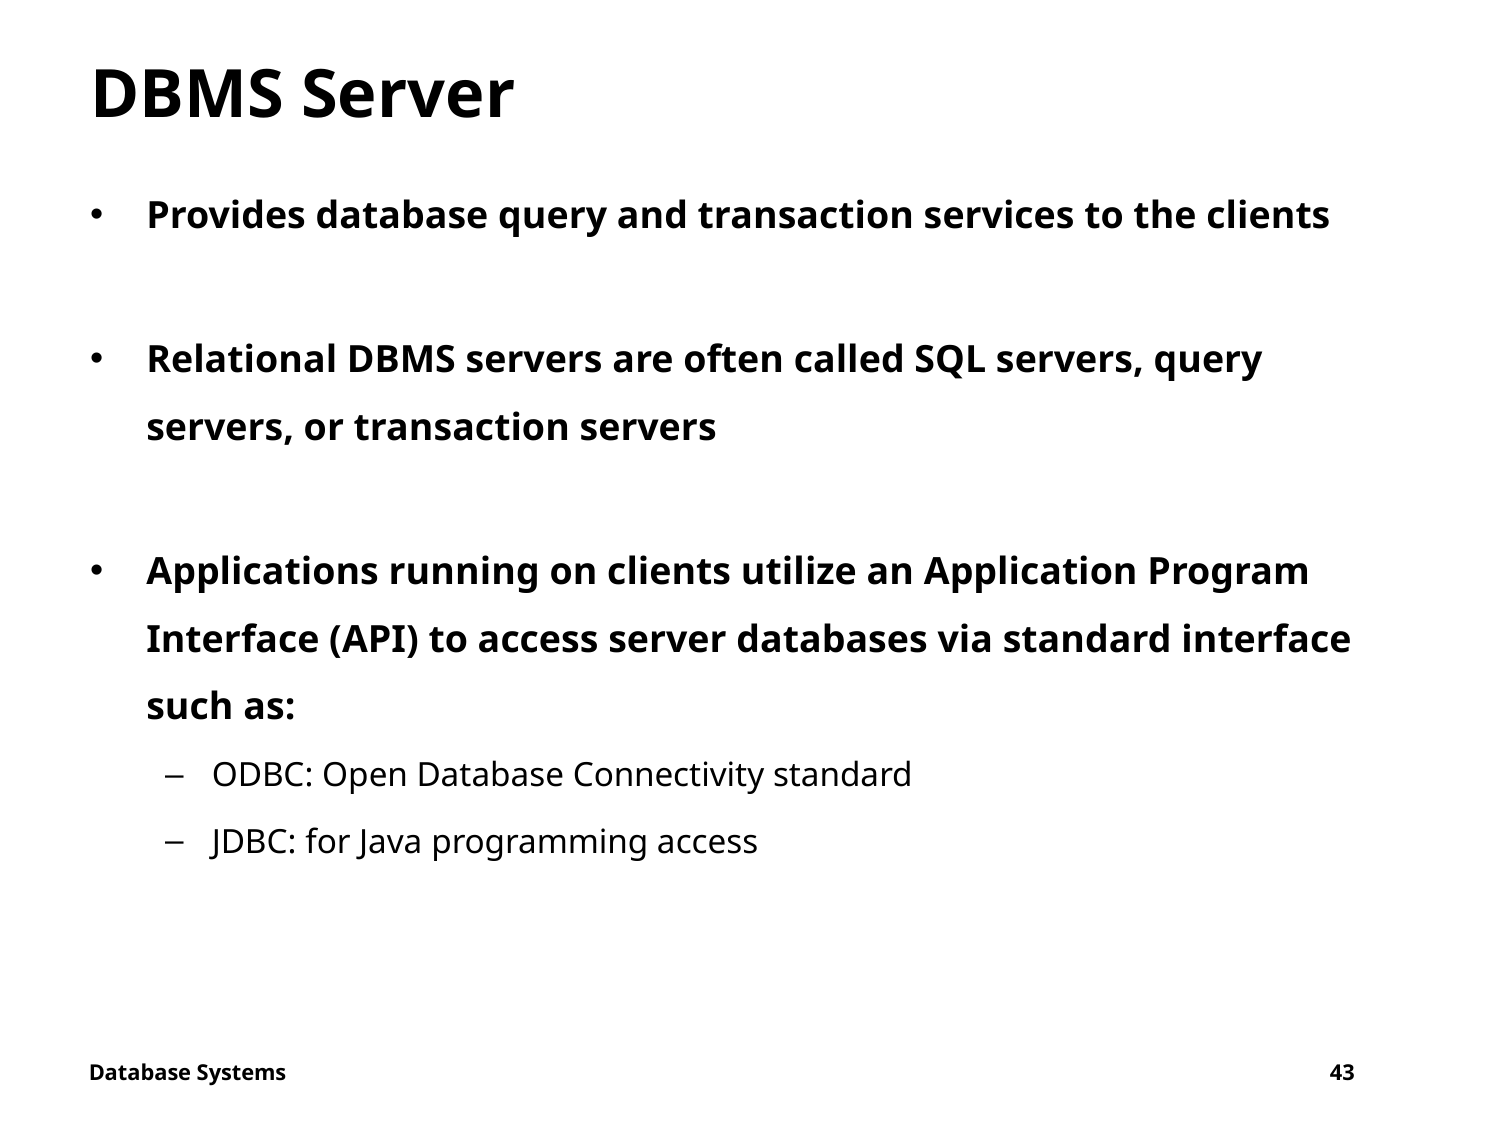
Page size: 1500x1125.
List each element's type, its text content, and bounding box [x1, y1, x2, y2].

list Provides database query and transaction services to the clients Relational DBMS servers are often called SQL servers, query servers, or transaction servers Applications running on clients utilize an Application Program Interface (API) to access server databases via standard interface such as: ODBC: Open Database Connectivity standard JDBC: for Java programming access [75, 160, 1425, 1035]
title DBMS Server [75, 45, 1425, 138]
